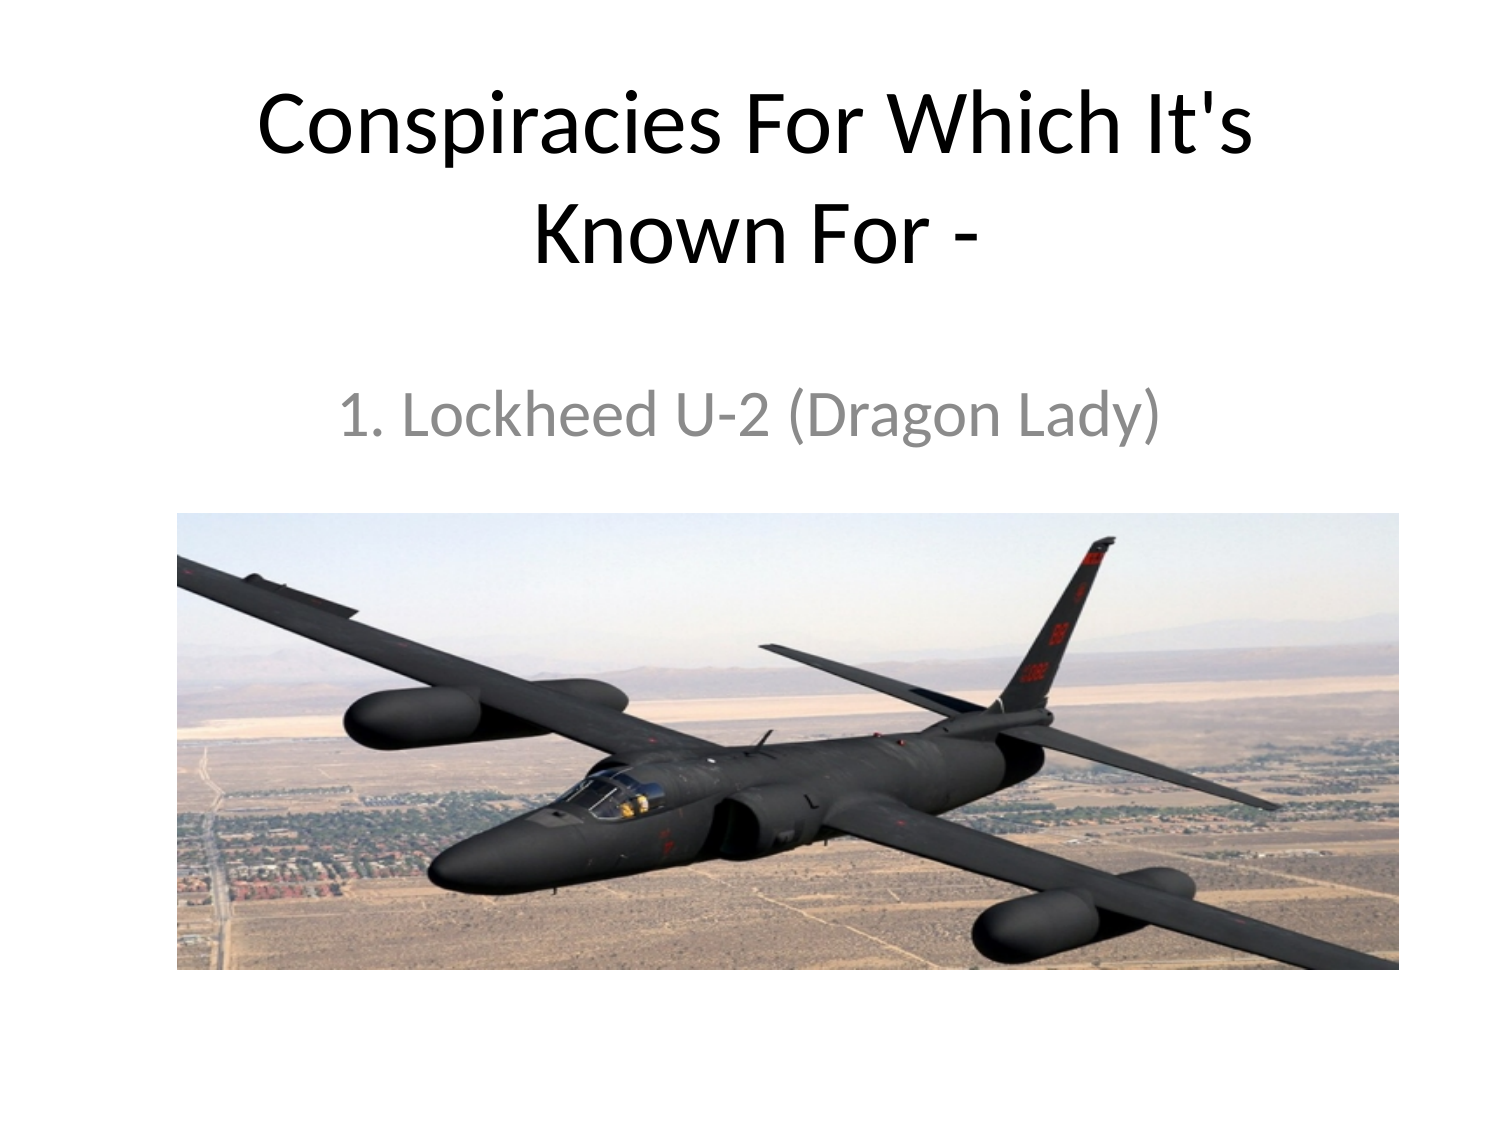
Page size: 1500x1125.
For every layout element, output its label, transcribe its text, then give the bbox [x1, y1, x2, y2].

picture [176, 512, 1400, 970]
subtitle 1. Lockheed U-2 (Dragon Lady) [225, 362, 1275, 511]
title Conspiracies For Which It's Known For - [119, 50, 1395, 292]
